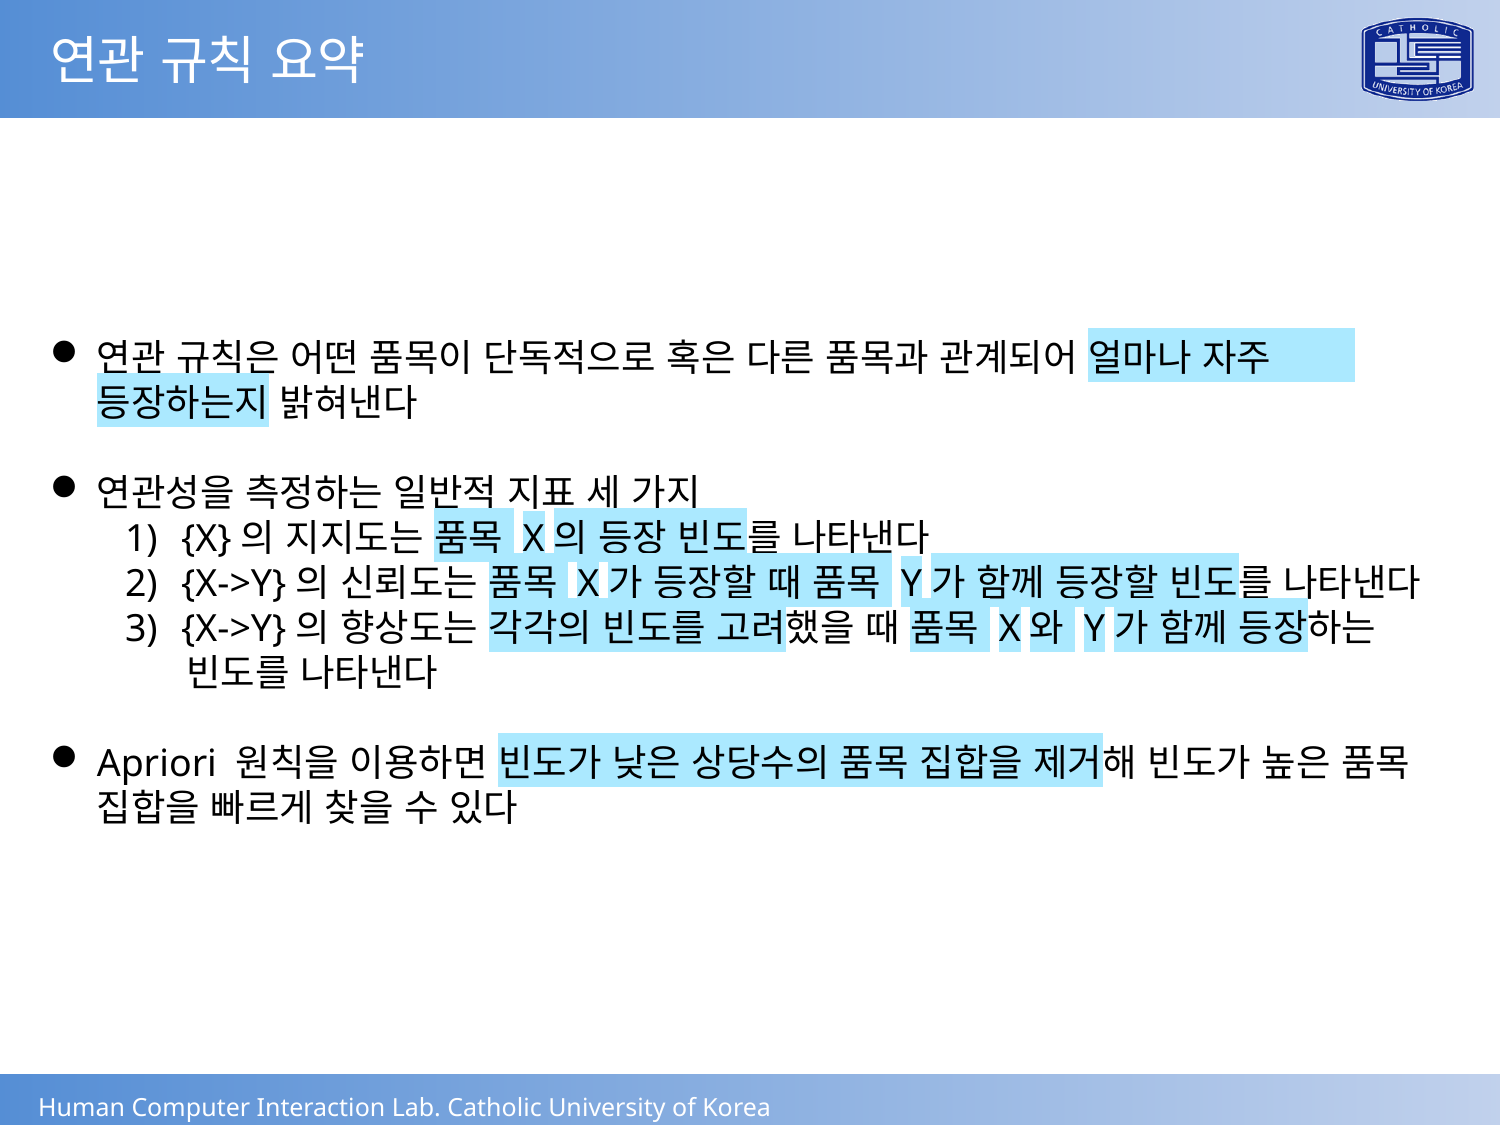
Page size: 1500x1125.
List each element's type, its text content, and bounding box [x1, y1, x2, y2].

title 연관 규칙 요약 [35, 0, 1500, 118]
text_box 연관 규칙은 어떤 품목이 단독적으로 혹은 다른 품목과 관계되어 얼마나 자주 등장하는지 밝혀낸다 연관성을 측정하는 일반적 지표 세 가지 {X}의 지지도는 품목 X의 등장 빈도를 나타낸다 {X->Y}의 신뢰도는 품목 X가 등장할 때 품목 Y가 함께 등장할 빈도를 나타낸다 {X->Y}의 향상도는 각각의 빈도를 고려했을 때 품목 X와 Y가 함께 등장하는 빈도를 나타낸다 Apriori 원칙을 이용하면 빈도가 낮은 상당수의 품목 집합을 제거해 빈도가 높은 품목 집합을 빠르게 찾을 수 있다 [35, 326, 1462, 836]
